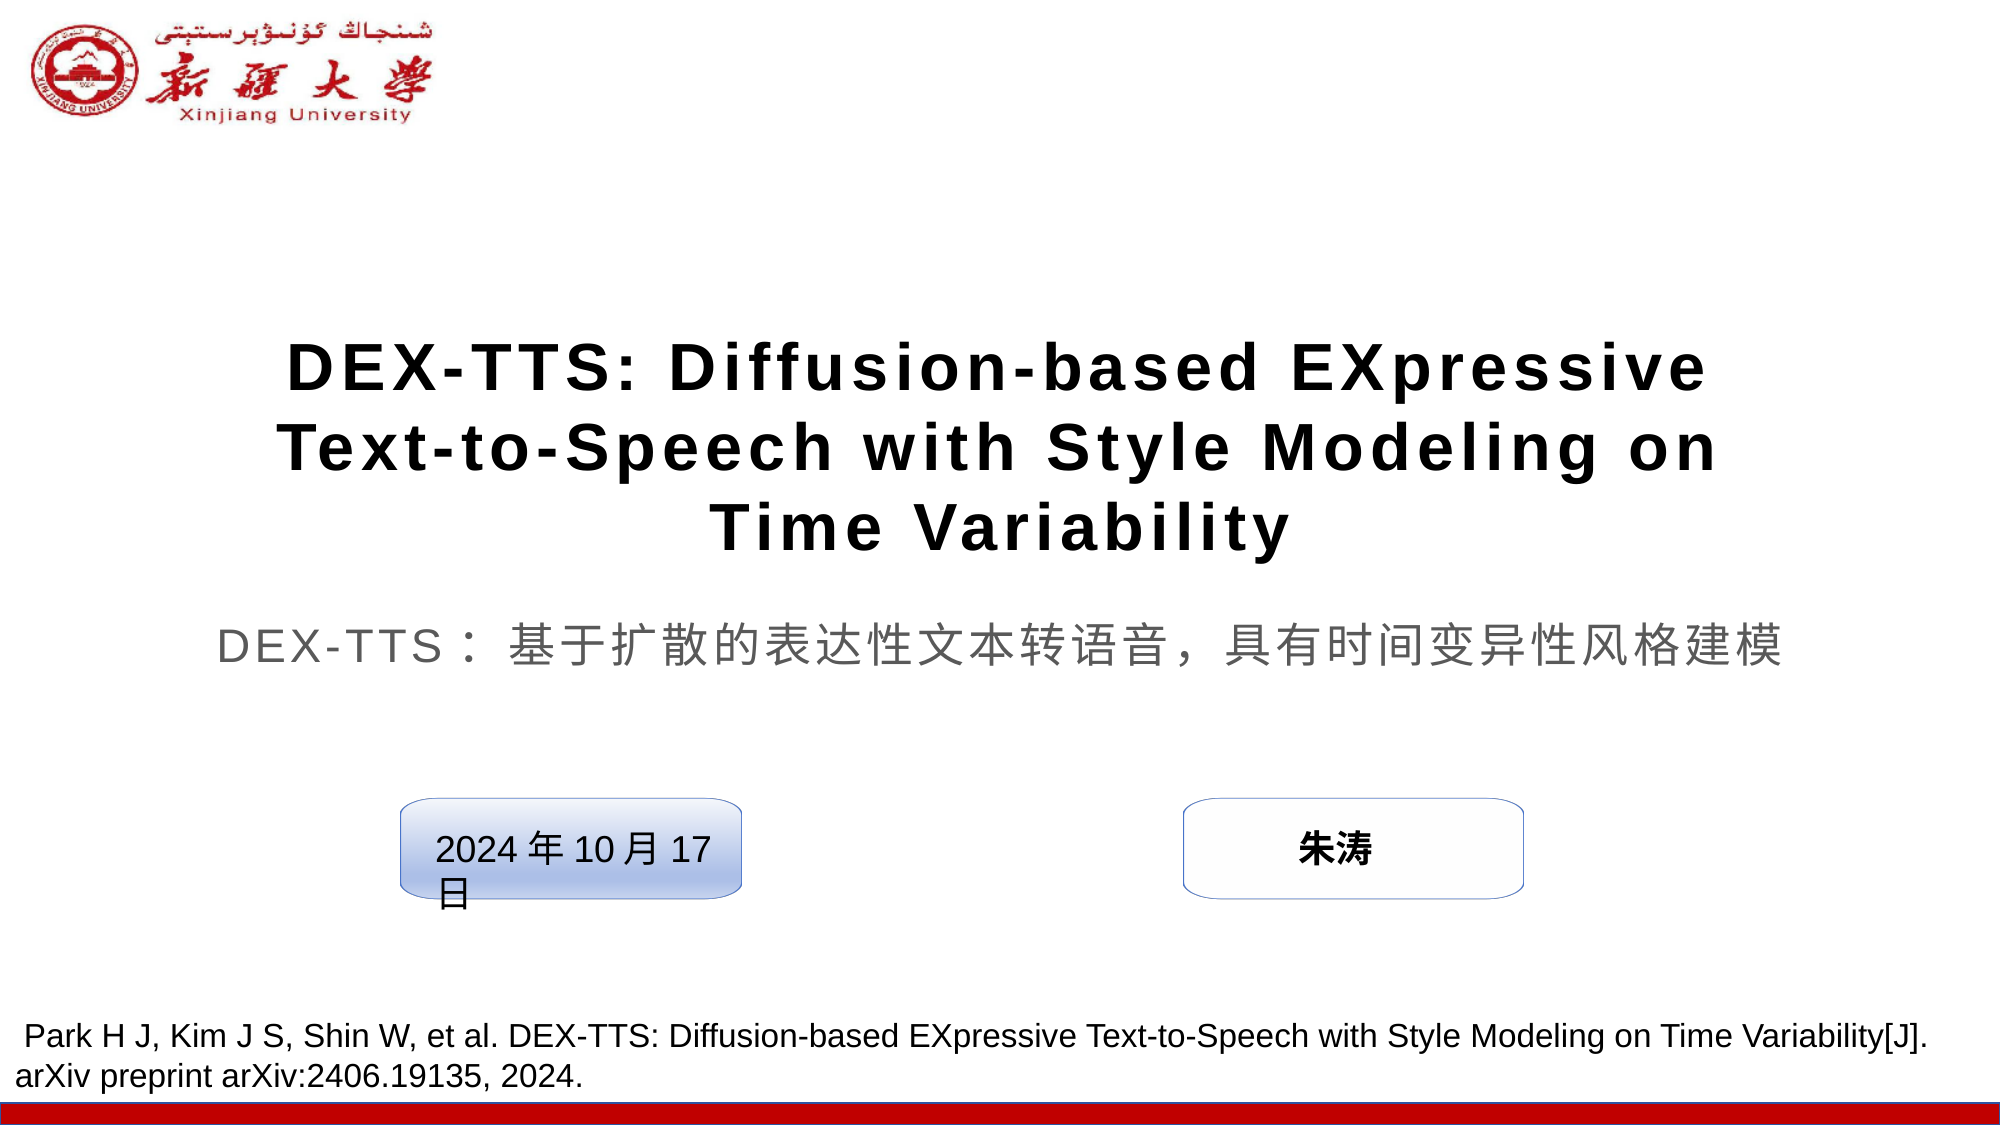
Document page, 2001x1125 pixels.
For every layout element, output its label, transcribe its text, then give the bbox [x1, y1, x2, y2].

picture [0, 0, 482, 143]
text_box [0, 1102, 2000, 1125]
text_box Park H J, Kim J S, Shin W, et al. DEX-TTS: Diffusion-based EXpressive Text-to-Speech with Style Modeling on Time Variability[J]. arXiv preprint arXiv:2406.19135, 2024. [0, 1007, 2000, 1102]
picture [1182, 772, 1525, 924]
picture [400, 772, 743, 924]
subtitle DEX-TTS：基于扩散的表达性文本转语音，具有时间变异性风格建模 [196, 602, 1805, 741]
title DEX-TTS: Diffusion-based EXpressive Text-to-Speech with Style Modeling on Time Variability [196, 184, 1805, 572]
